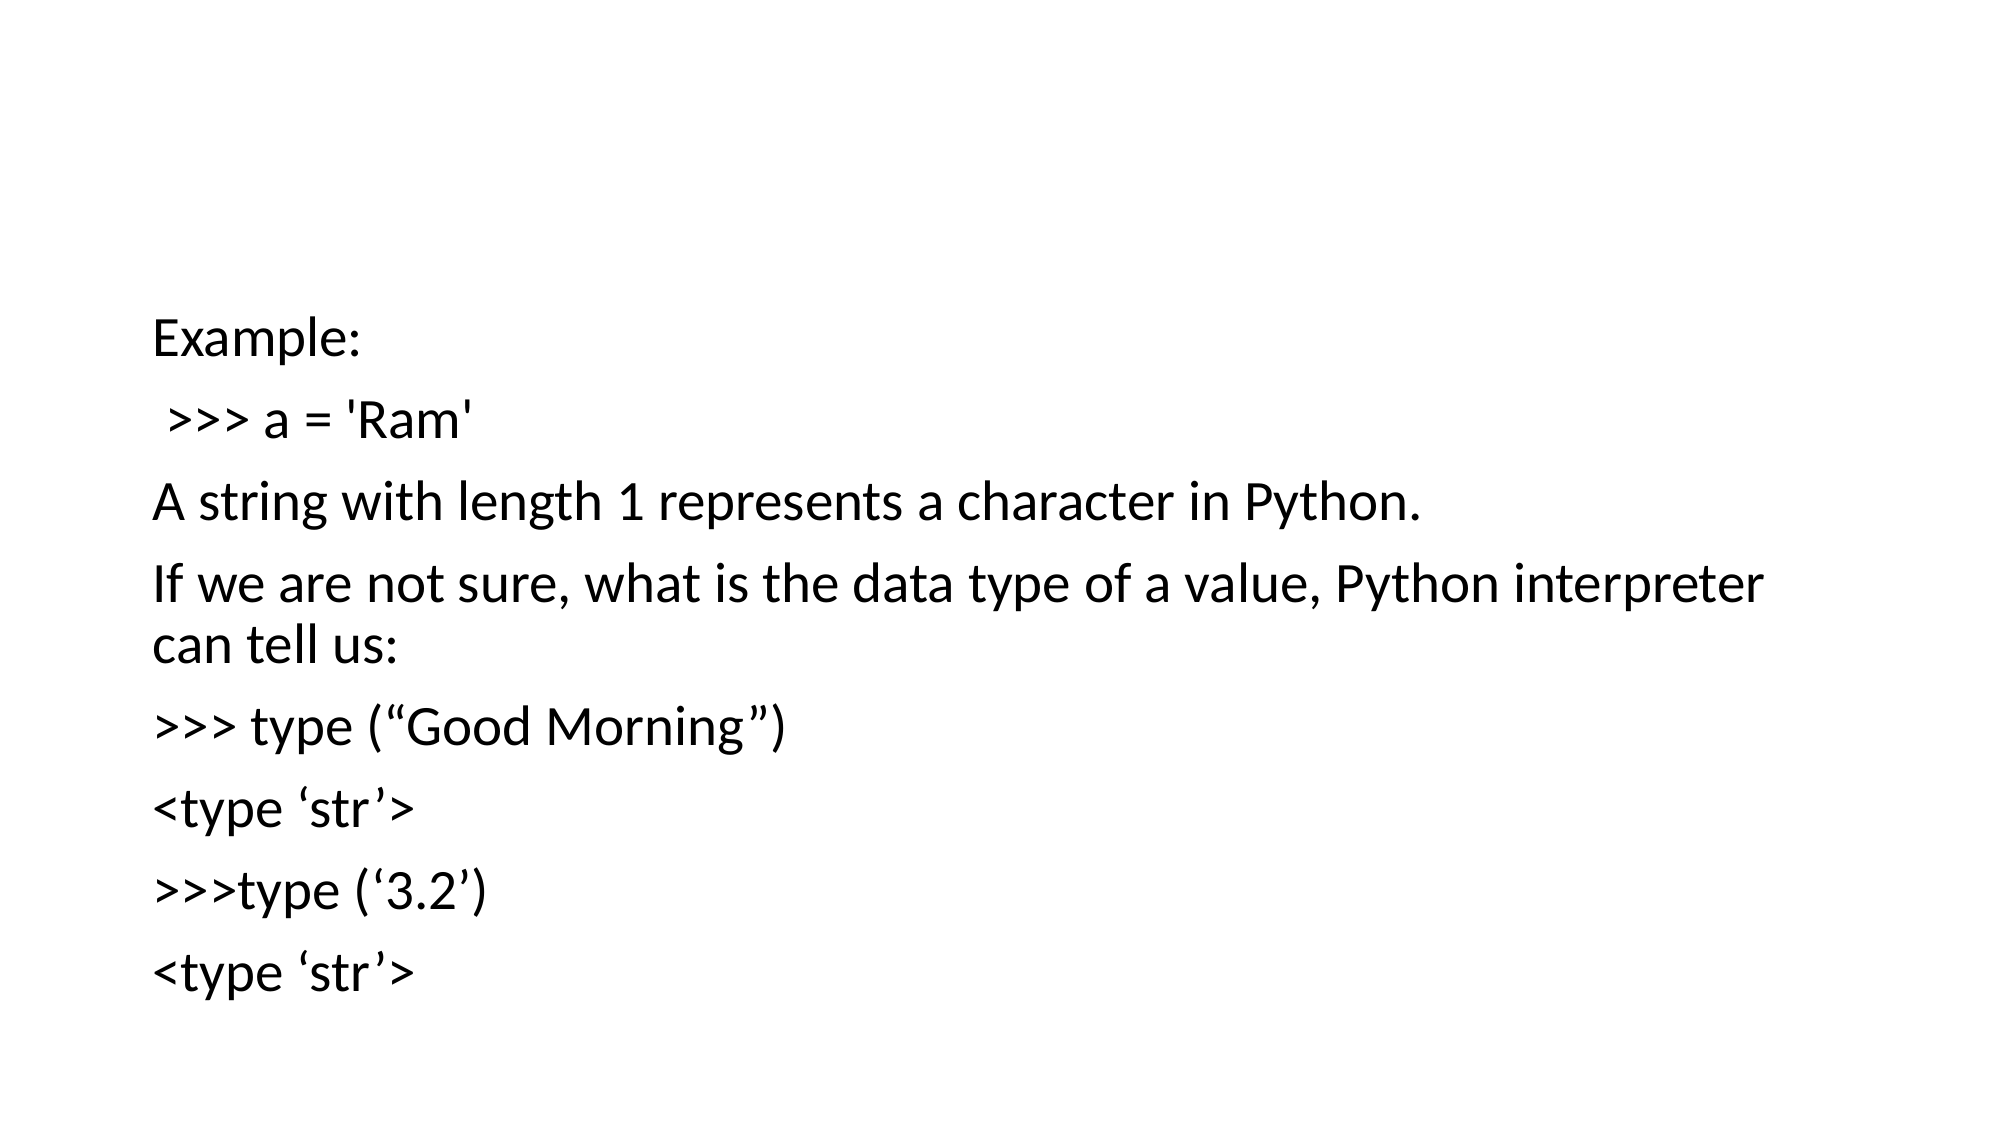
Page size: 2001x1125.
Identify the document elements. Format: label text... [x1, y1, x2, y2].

list Example: >>> a = 'Ram' A string with length 1 represents a character in Python. If we are not sure, what is the data type of a value, Python interpreter can tell us: >>> type (“Good Morning”) <type ‘str’> >>>type (‘3.2’) <type ‘str’> [137, 299, 1863, 1014]
